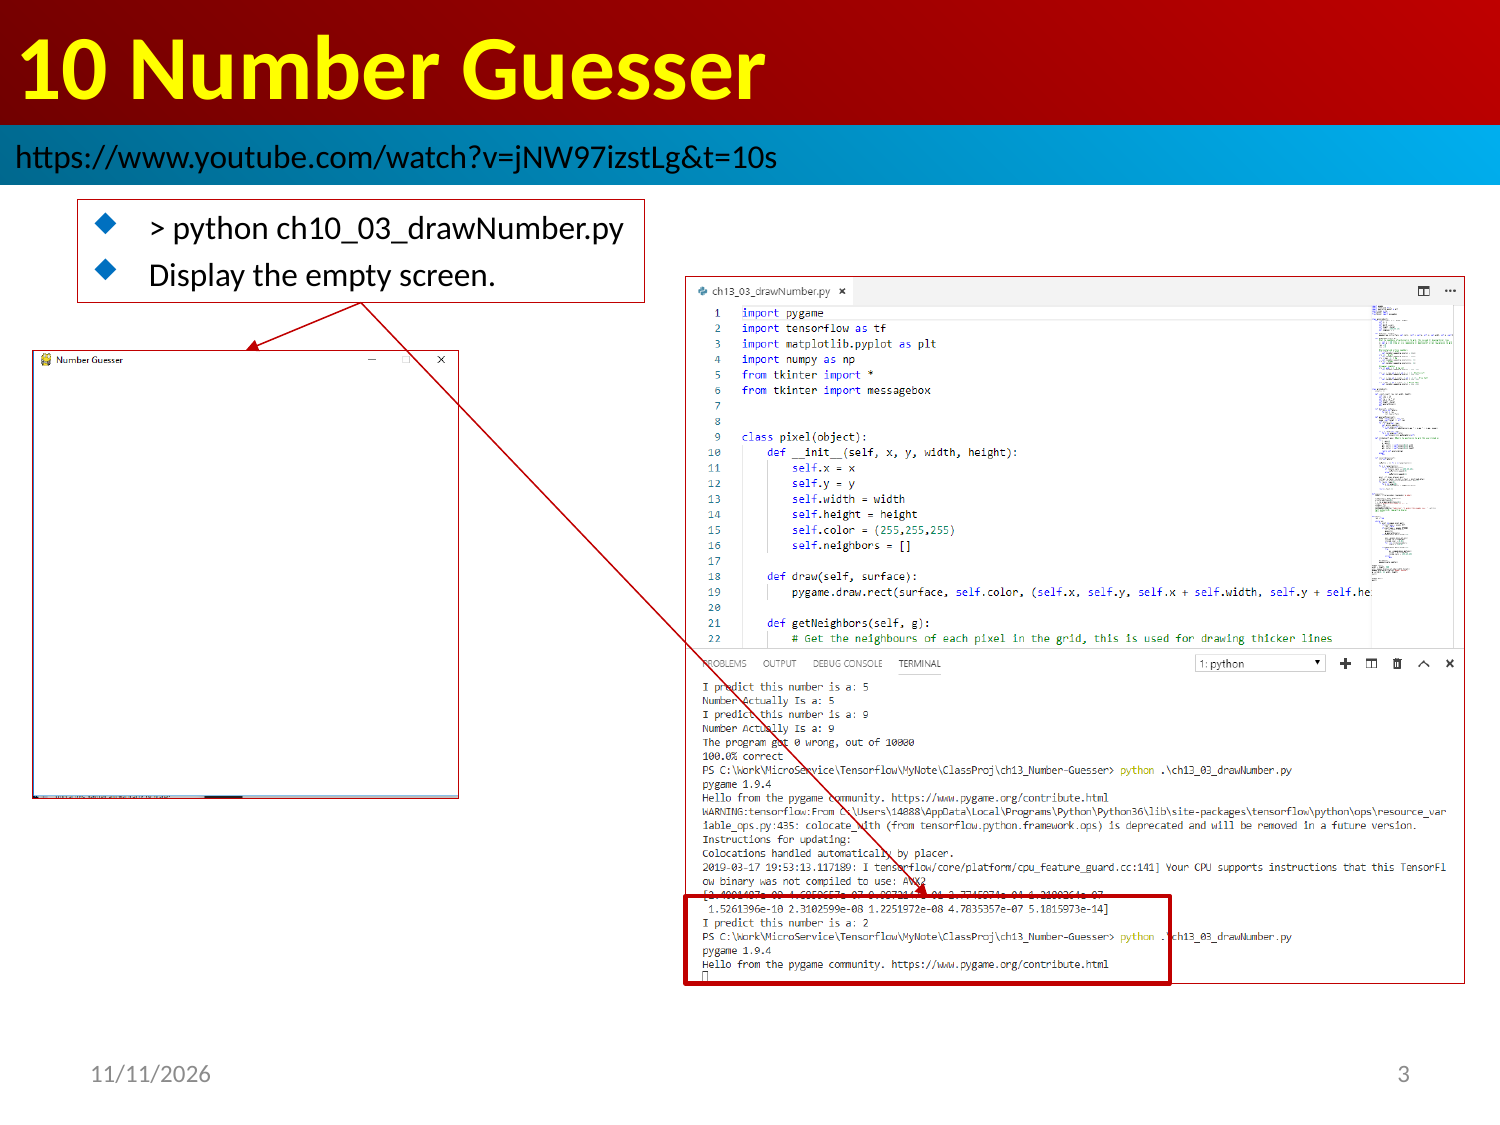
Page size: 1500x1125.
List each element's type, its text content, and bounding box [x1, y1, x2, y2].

picture [32, 349, 360, 799]
picture [685, 276, 1465, 984]
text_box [245, 302, 362, 351]
subtitle > python ch10_03_drawNumber.py Display the empty screen. [77, 199, 645, 303]
title 10 Number Guesser [0, 0, 1500, 125]
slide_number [75, 1042, 425, 1103]
slide_number 3 [1074, 1042, 1425, 1103]
text_box https://www.youtube.com/watch?v=jNW97izstLg&t=10s [0, 125, 1500, 185]
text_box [360, 302, 928, 897]
